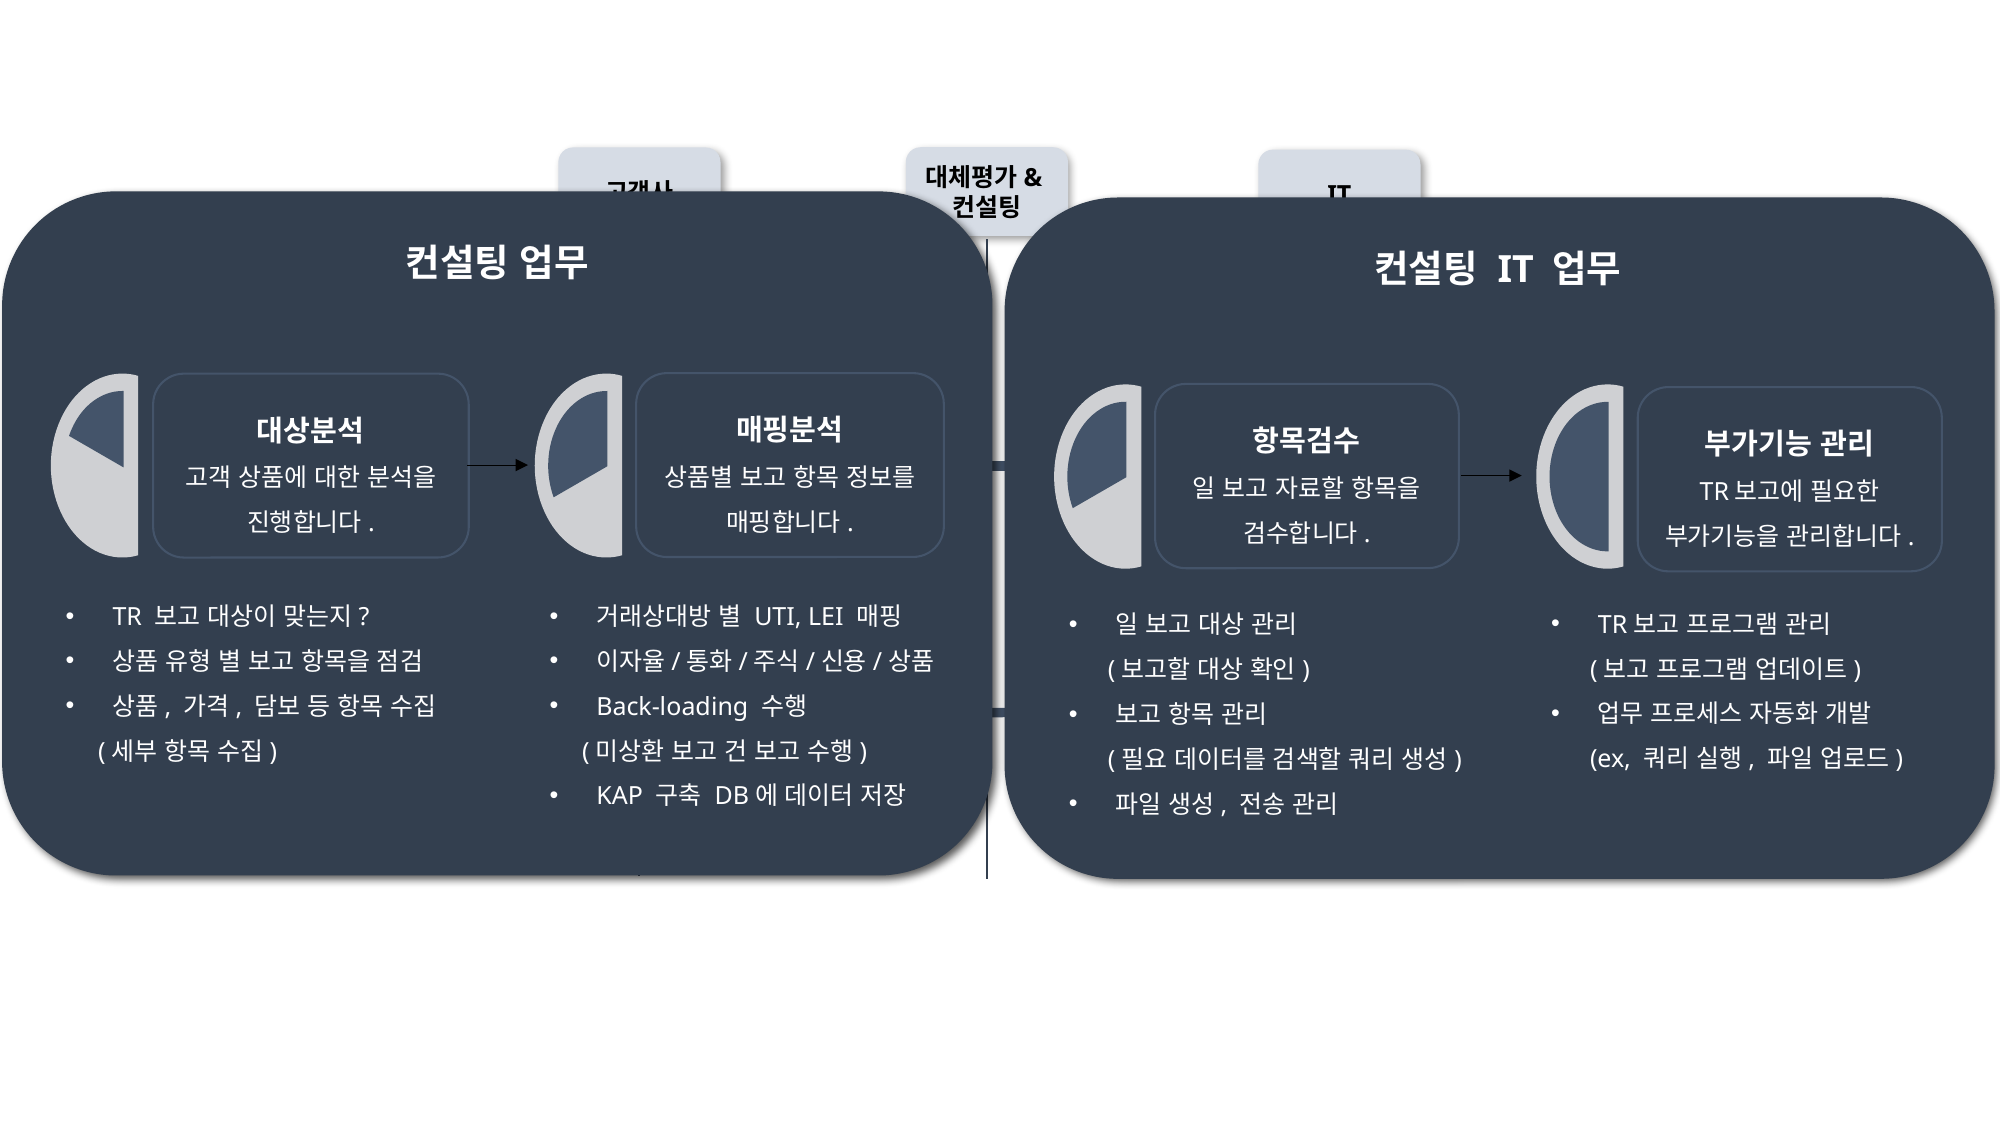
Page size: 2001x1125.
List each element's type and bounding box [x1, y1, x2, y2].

text_box [558, 147, 1794, 879]
text_box [2, 191, 993, 876]
text_box [1004, 197, 1995, 879]
